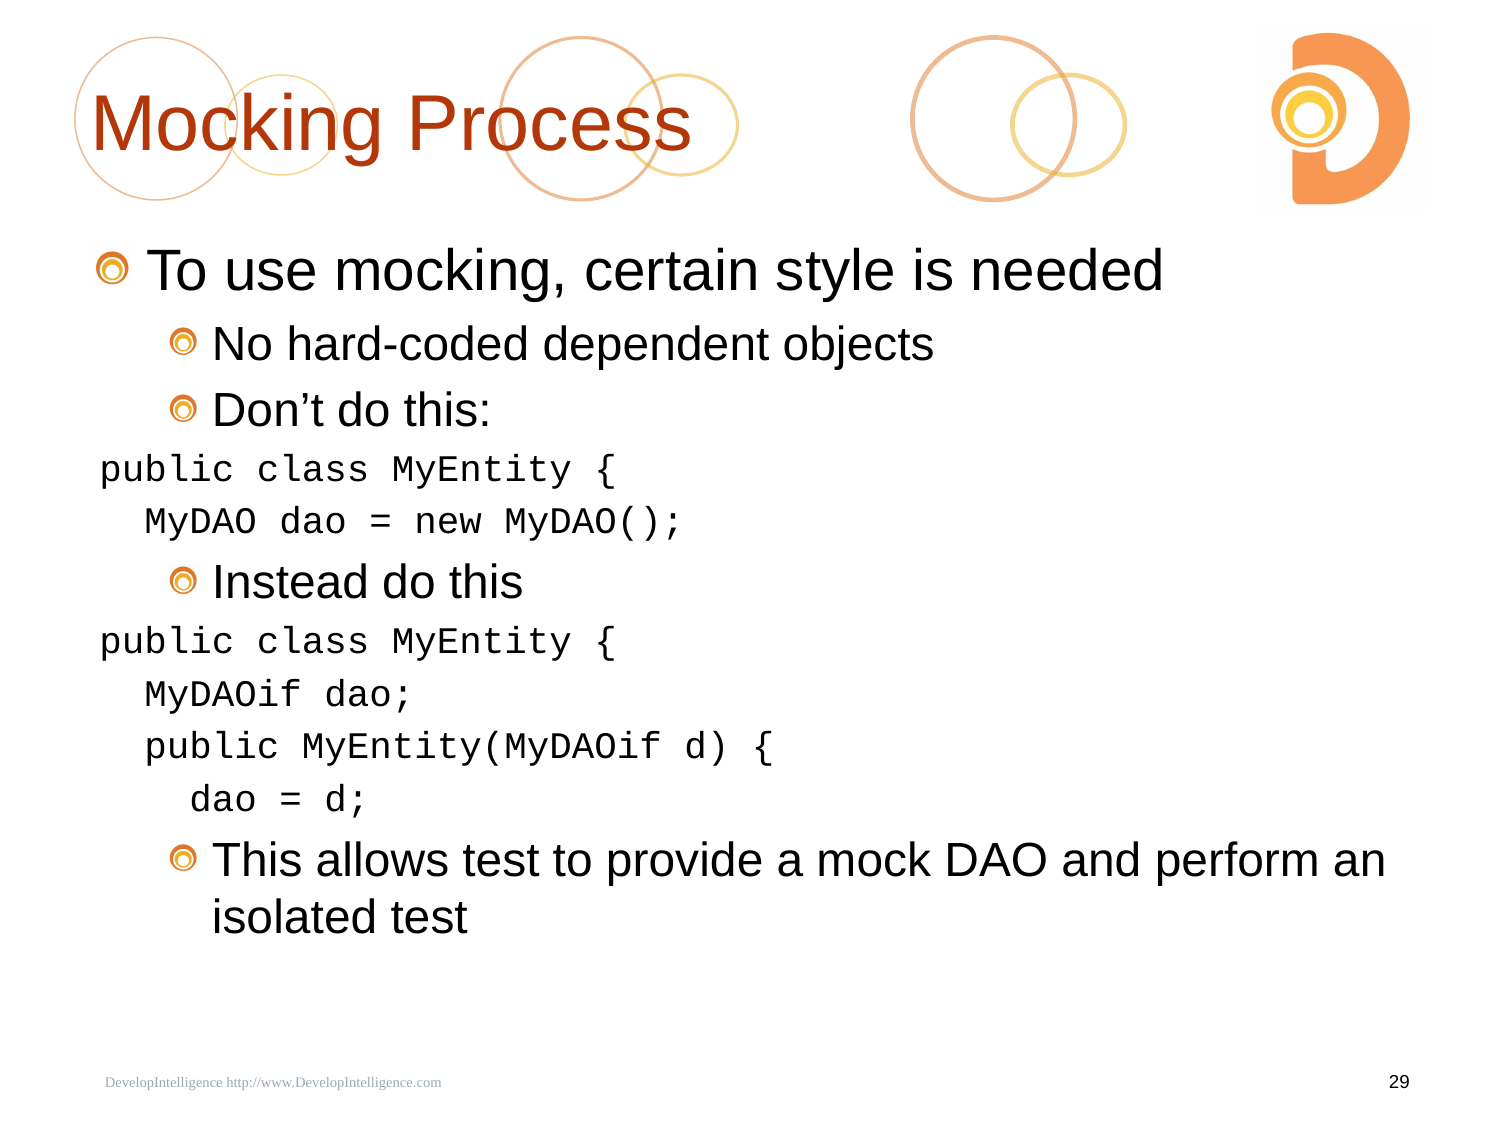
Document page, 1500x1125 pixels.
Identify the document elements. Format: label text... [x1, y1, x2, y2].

picture [165, 323, 201, 358]
title Mocking Process [74, 63, 1426, 174]
footer  DevelopIntelligence http://www.DevelopIntelligence.com [74, 1062, 551, 1101]
picture [90, 246, 134, 288]
picture [165, 840, 201, 874]
picture [165, 562, 201, 597]
picture [165, 390, 201, 425]
slide_number 29 [1074, 1062, 1426, 1101]
list To use mocking, certain style is needed No hard-coded dependent objects Don’t do this: public class MyEntity { MyDAO dao = new MyDAO(); Instead do this public class MyEntity { MyDAOif dao; public MyEntity(MyDAOif d) { dao = d; This allows test to provide a mock DAO and perform an isolated test [74, 224, 1426, 1051]
